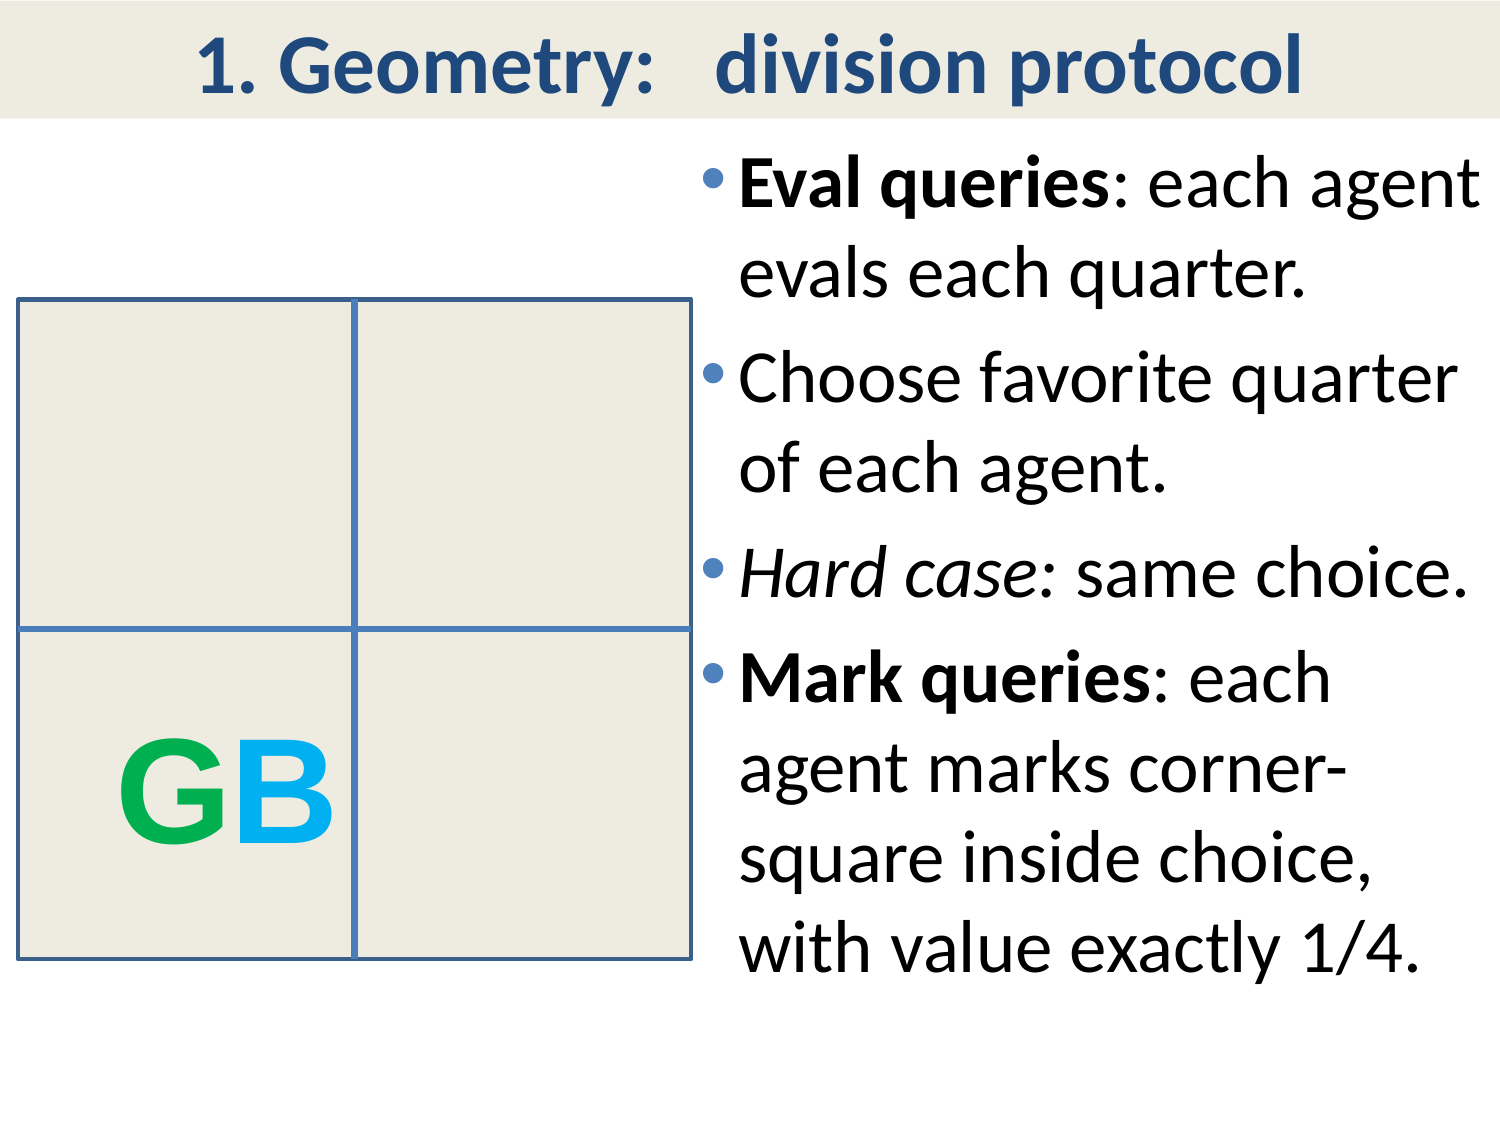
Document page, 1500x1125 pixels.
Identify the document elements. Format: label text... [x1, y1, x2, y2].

text_box Eval queries: each agent evals each quarter. Choose favorite quarter of each agent. Hard case: same choice. Mark queries: each agent marks corner-square inside choice, with value exactly 1/4. [667, 125, 1500, 1024]
title 1. Geometry: division protocol [0, 0, 1500, 119]
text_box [17, 299, 692, 960]
